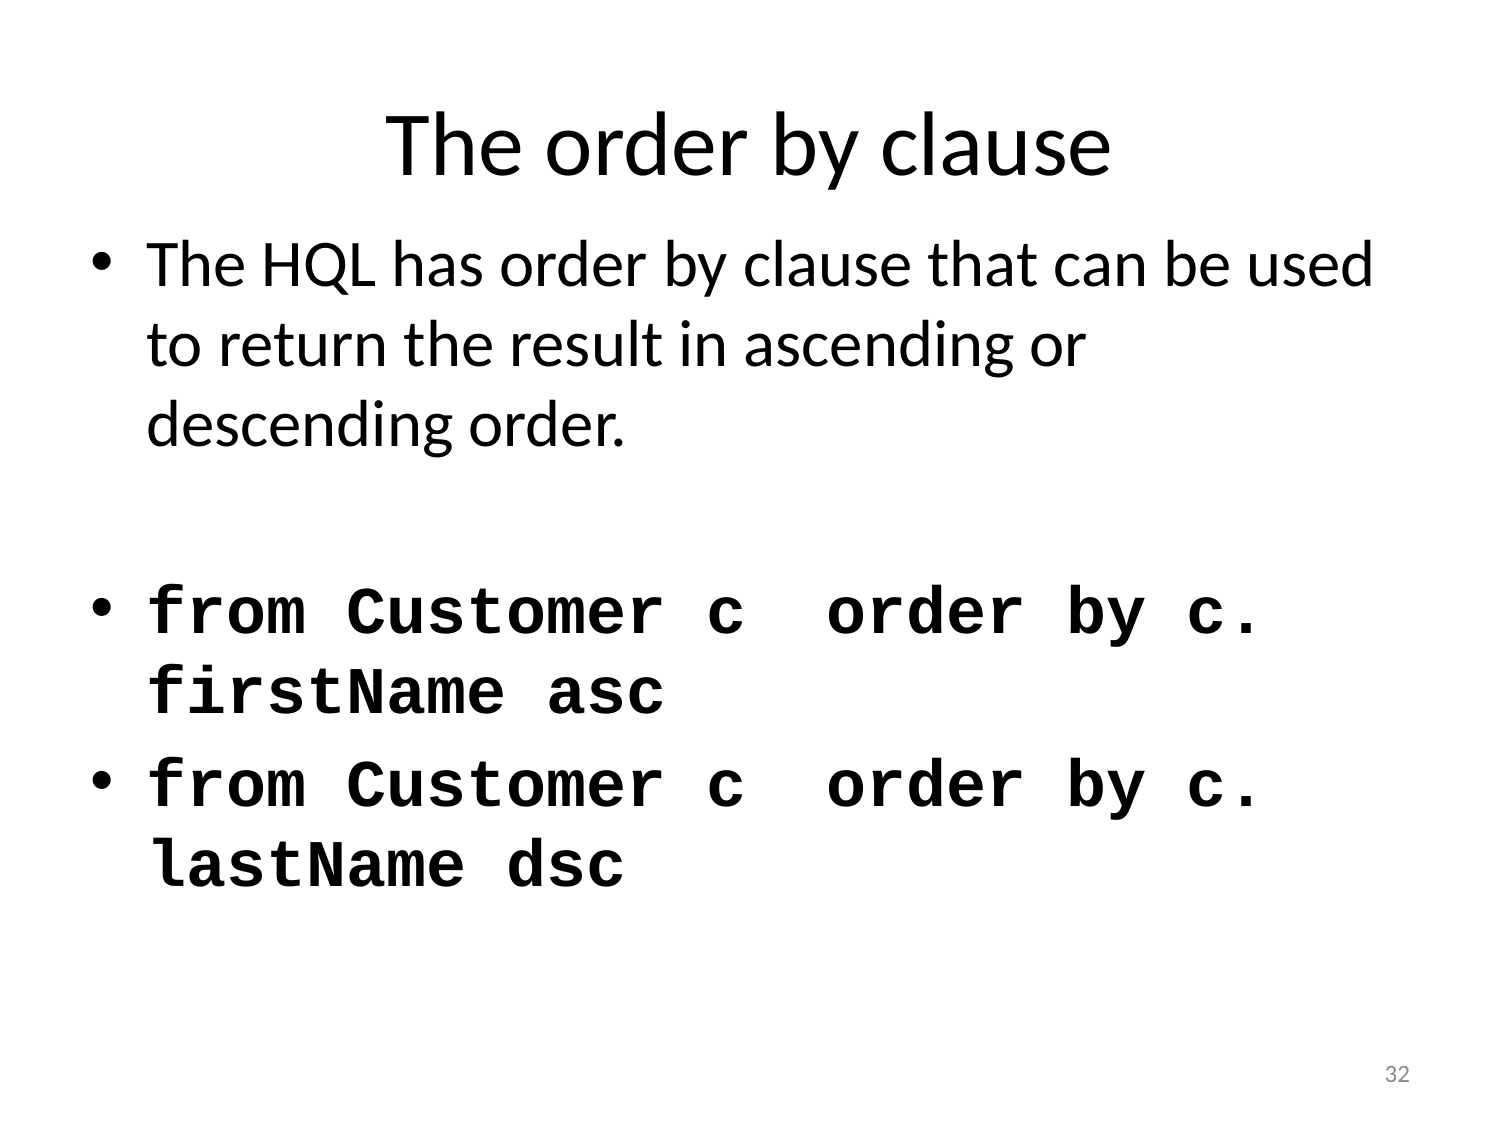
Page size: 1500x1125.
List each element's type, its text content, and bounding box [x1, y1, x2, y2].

list The HQL has order by clause that can be used to return the result in ascending or descending order. from Customer c order by c. firstName asc from Customer c order by c. lastName dsc [75, 212, 1425, 955]
title The order by clause [75, 45, 1425, 212]
slide_number 32 [1074, 1042, 1425, 1103]
